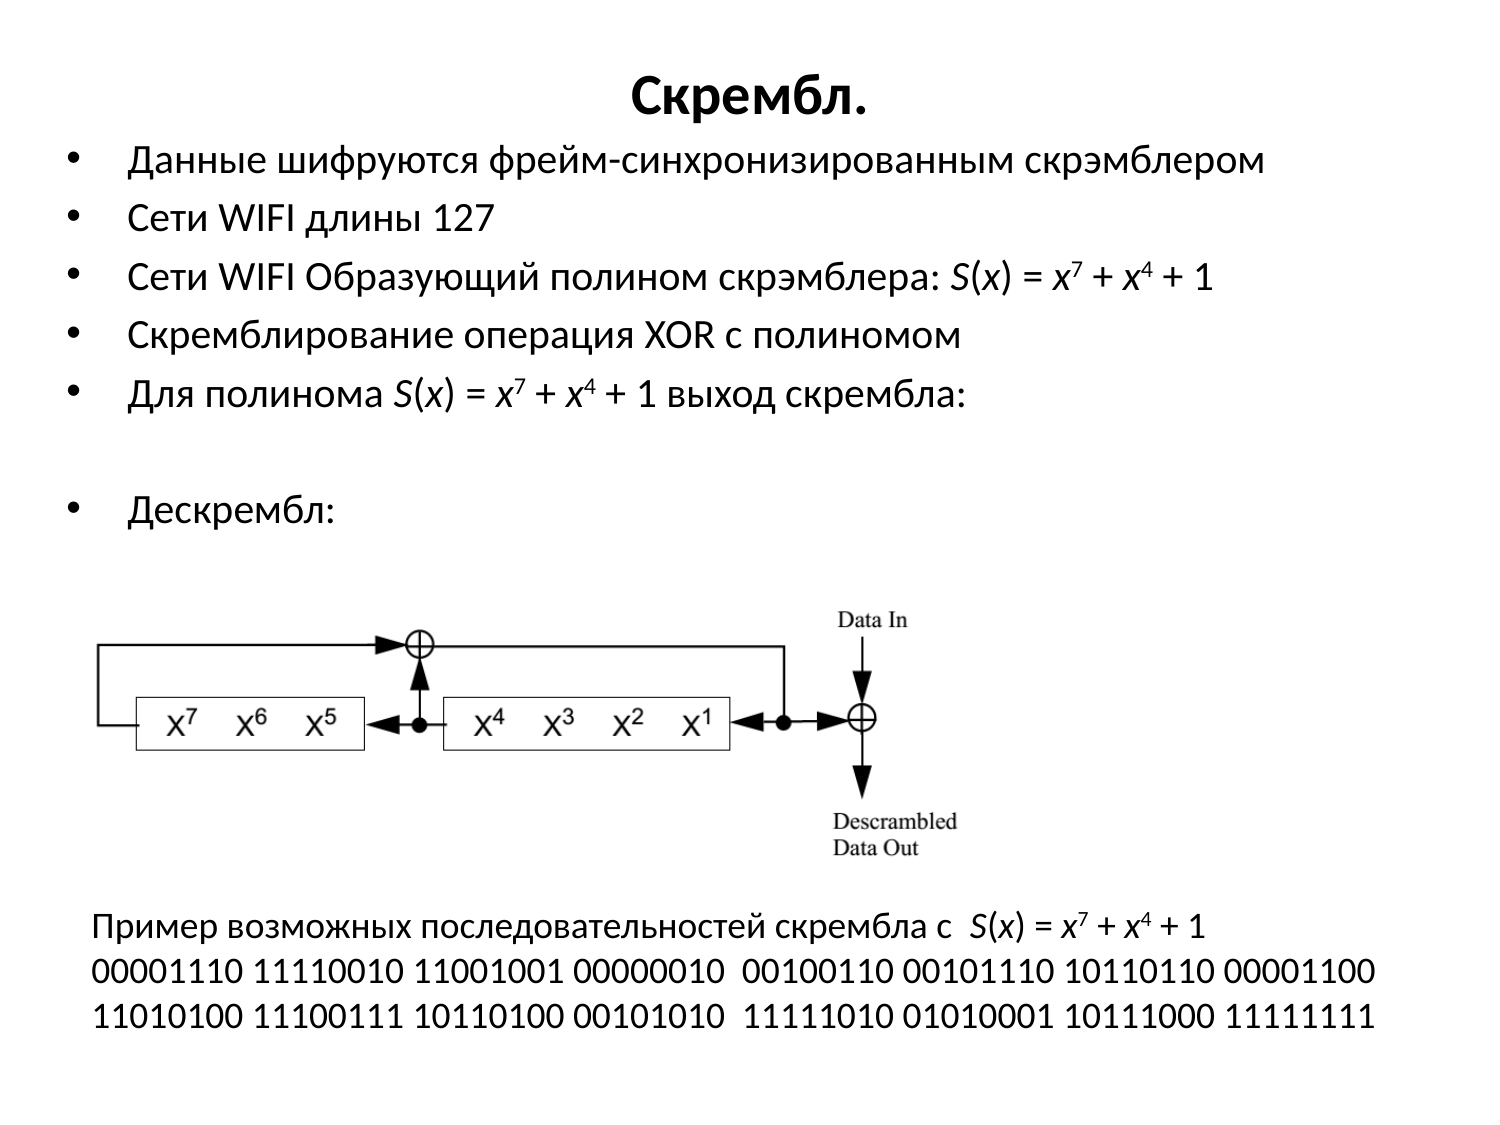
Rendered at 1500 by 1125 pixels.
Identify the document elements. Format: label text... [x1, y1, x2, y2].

title Скрембл. [75, 45, 1425, 138]
picture [83, 585, 968, 870]
text_box Пример возможных последовательностей скрембла с S(x) = x7 + x4 + 1 00001110 11110010 11001001 00000010 00100110 00101110 10110110 00001100 11010100 11100111 10110100 00101010 11111010 01010001 10111000 11111111 [76, 893, 1436, 1043]
